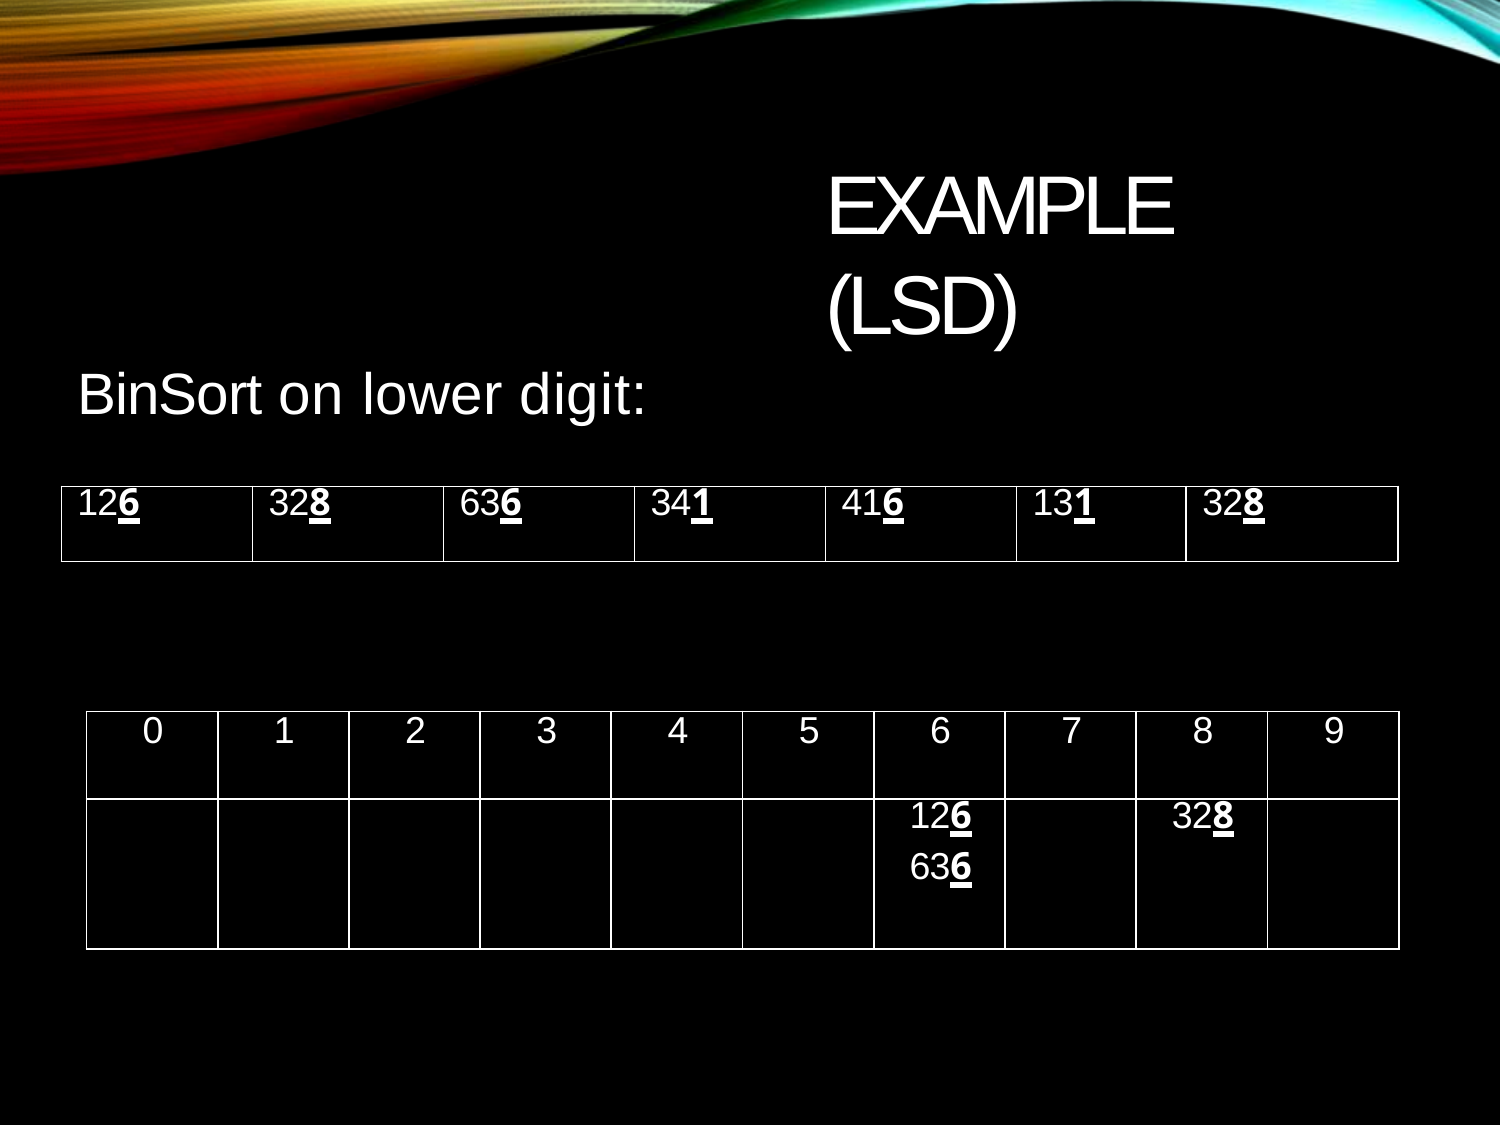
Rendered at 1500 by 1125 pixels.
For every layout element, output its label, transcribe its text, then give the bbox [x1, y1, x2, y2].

table_header 4 [612, 712, 742, 798]
table_header 126 [62, 487, 252, 561]
table_cell [612, 800, 742, 948]
table_header 328 [1187, 487, 1397, 561]
table_cell [350, 800, 479, 948]
table_header 341 [635, 487, 825, 561]
table_header 2 [350, 712, 479, 798]
table_header 5 [743, 712, 873, 798]
table_header 636 [444, 487, 634, 561]
table_header 7 [1006, 712, 1135, 798]
table_cell [219, 800, 348, 948]
table_cell [87, 800, 217, 948]
table_header 328 [253, 487, 443, 561]
table_cell 126 636 [875, 800, 1004, 948]
table_header 8 [1137, 712, 1267, 798]
table_header 3 [481, 712, 610, 798]
table_cell [1268, 800, 1398, 948]
table_header 6 [875, 712, 1004, 798]
table_header 9 [1268, 712, 1398, 798]
table_cell 328 [1137, 800, 1267, 948]
table_header 1 [219, 712, 348, 798]
table_cell [743, 800, 873, 948]
title EXAMPLE (LSD) [109, 149, 1391, 352]
table_cell [1006, 800, 1135, 948]
table_header 416 [826, 487, 1016, 561]
text_box BinSort on lower digit: [75, 353, 651, 426]
table_header 131 [1017, 487, 1185, 561]
table_header 0 [87, 712, 217, 798]
picture [0, 0, 1500, 178]
table_cell [481, 800, 610, 948]
